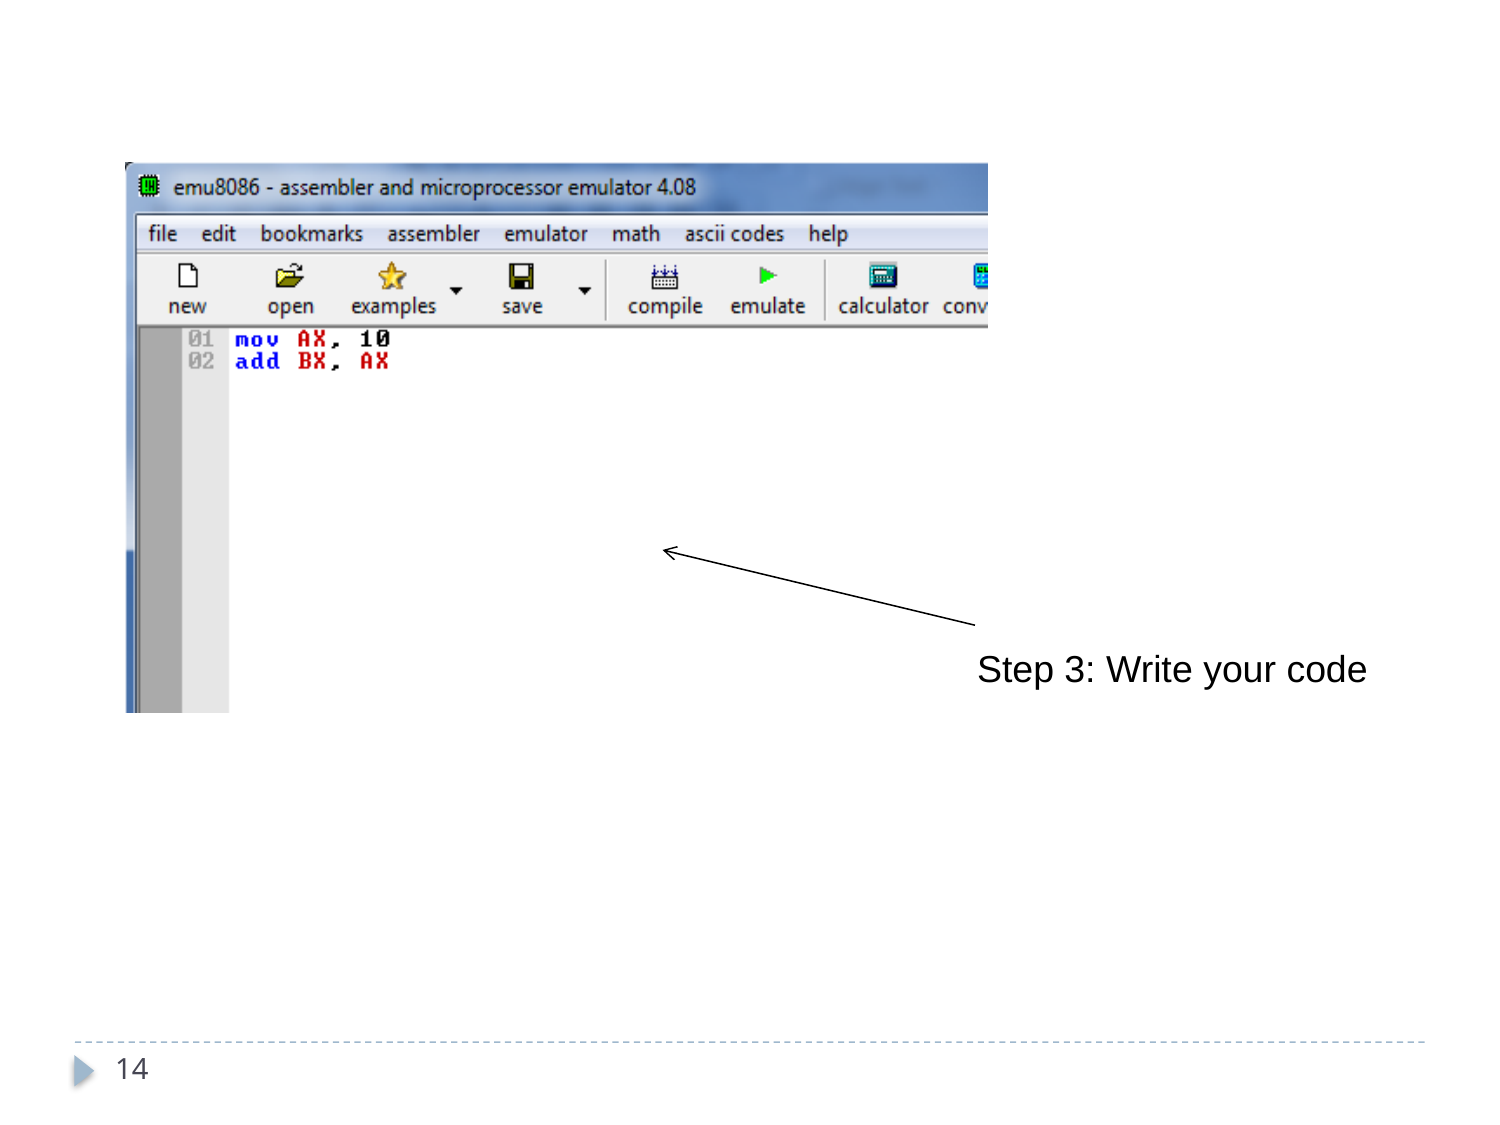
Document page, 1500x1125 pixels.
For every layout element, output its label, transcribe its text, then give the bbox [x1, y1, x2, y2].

text_box Step 3: Write your code [993, 637, 1400, 698]
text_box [662, 549, 976, 626]
picture [124, 162, 988, 713]
slide_number 14 [100, 1042, 426, 1103]
